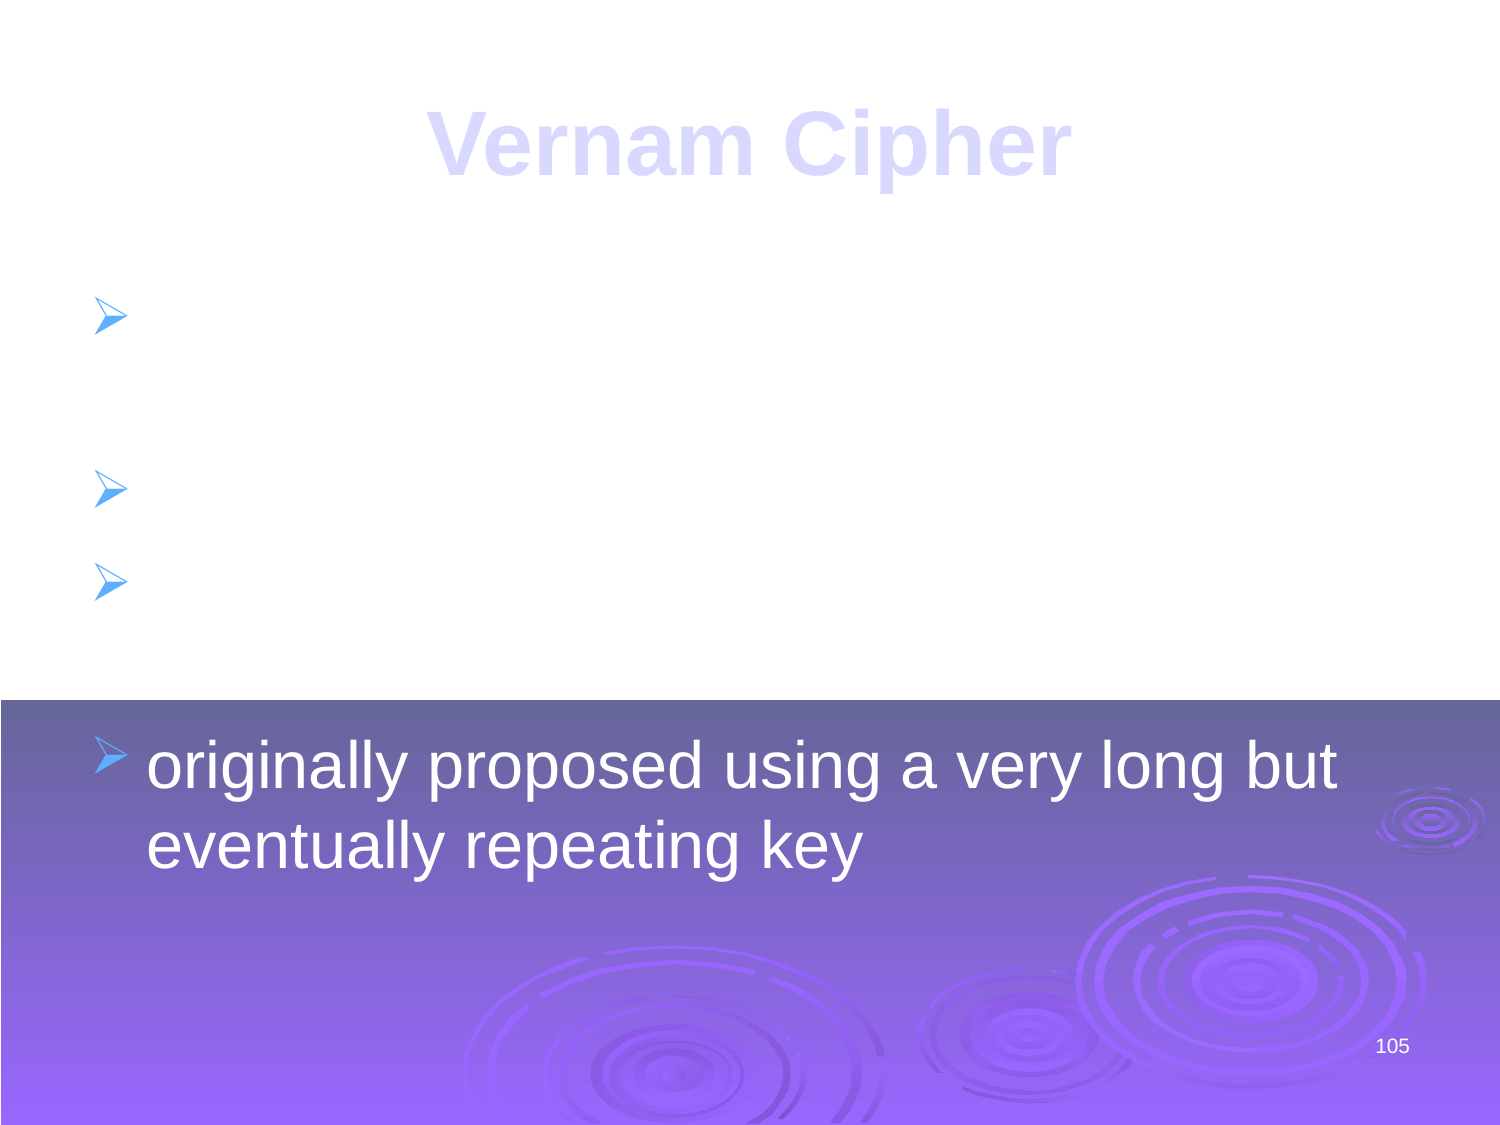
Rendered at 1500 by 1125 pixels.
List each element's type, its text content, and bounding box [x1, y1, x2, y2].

title Vernam Cipher [74, 45, 1426, 233]
slide_number 105 [1074, 1024, 1426, 1101]
list ultimate defense is to use a key as long as the plaintext with no statistical relationship to it invented by AT&T engineer Gilbert Vernam in 1918 originally proposed using a very long but eventually repeating key [74, 274, 1426, 1006]
